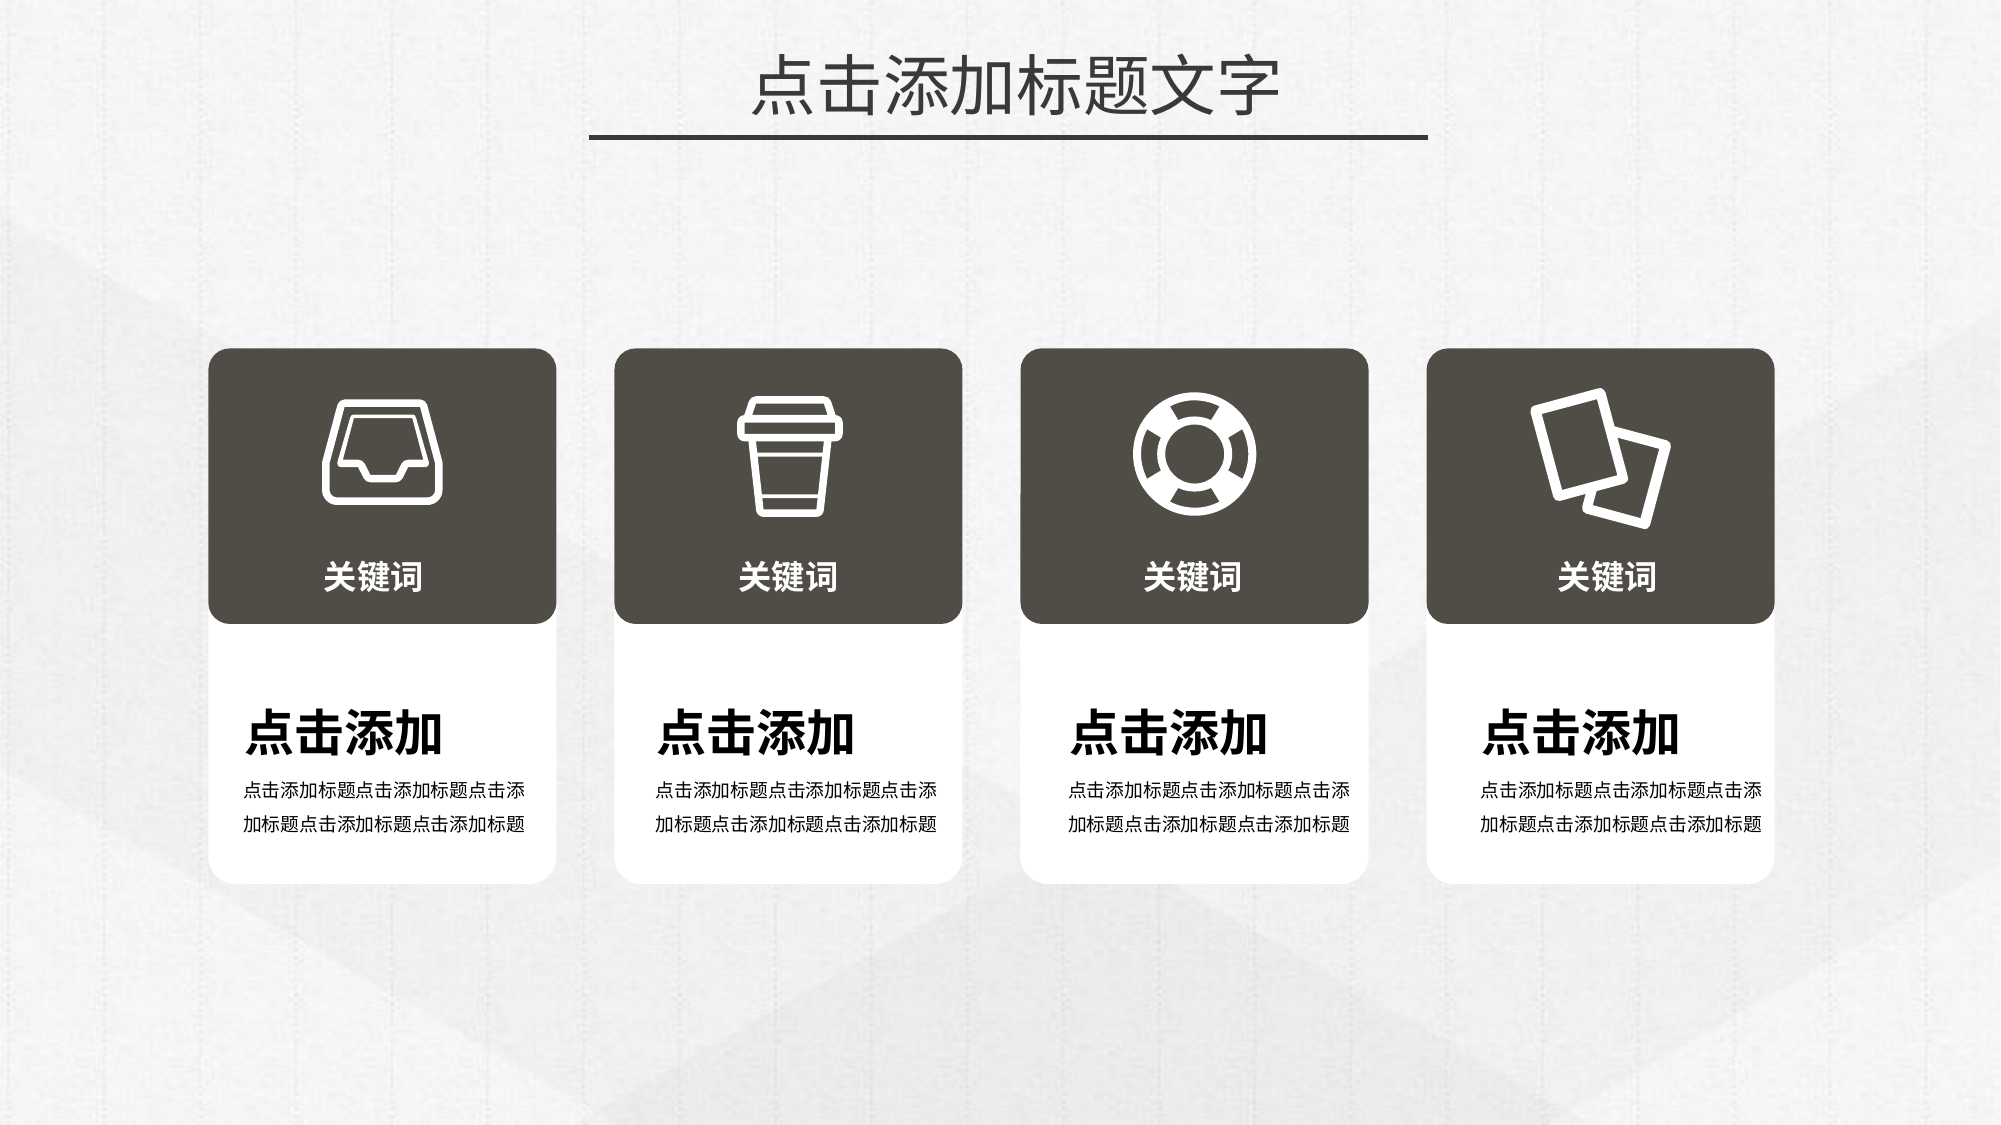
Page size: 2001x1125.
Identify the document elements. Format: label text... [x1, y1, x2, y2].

text_box [737, 396, 843, 517]
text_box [228, 694, 546, 841]
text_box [561, 36, 1472, 138]
text_box 关键词 [275, 556, 472, 597]
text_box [1053, 694, 1371, 841]
text_box [1426, 348, 1775, 624]
text_box [614, 348, 963, 624]
text_box 关键词 [1509, 556, 1706, 597]
text_box [1133, 392, 1257, 516]
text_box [1465, 694, 1784, 841]
text_box [1020, 607, 1369, 884]
text_box 关键词 [690, 556, 887, 597]
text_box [321, 399, 443, 505]
text_box [1020, 348, 1369, 624]
text_box [1530, 388, 1671, 530]
picture [0, 0, 2000, 1125]
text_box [640, 694, 959, 841]
text_box [614, 607, 963, 884]
text_box [208, 606, 557, 884]
text_box [1426, 607, 1775, 884]
text_box [208, 348, 557, 624]
text_box 关键词 [1094, 556, 1292, 597]
